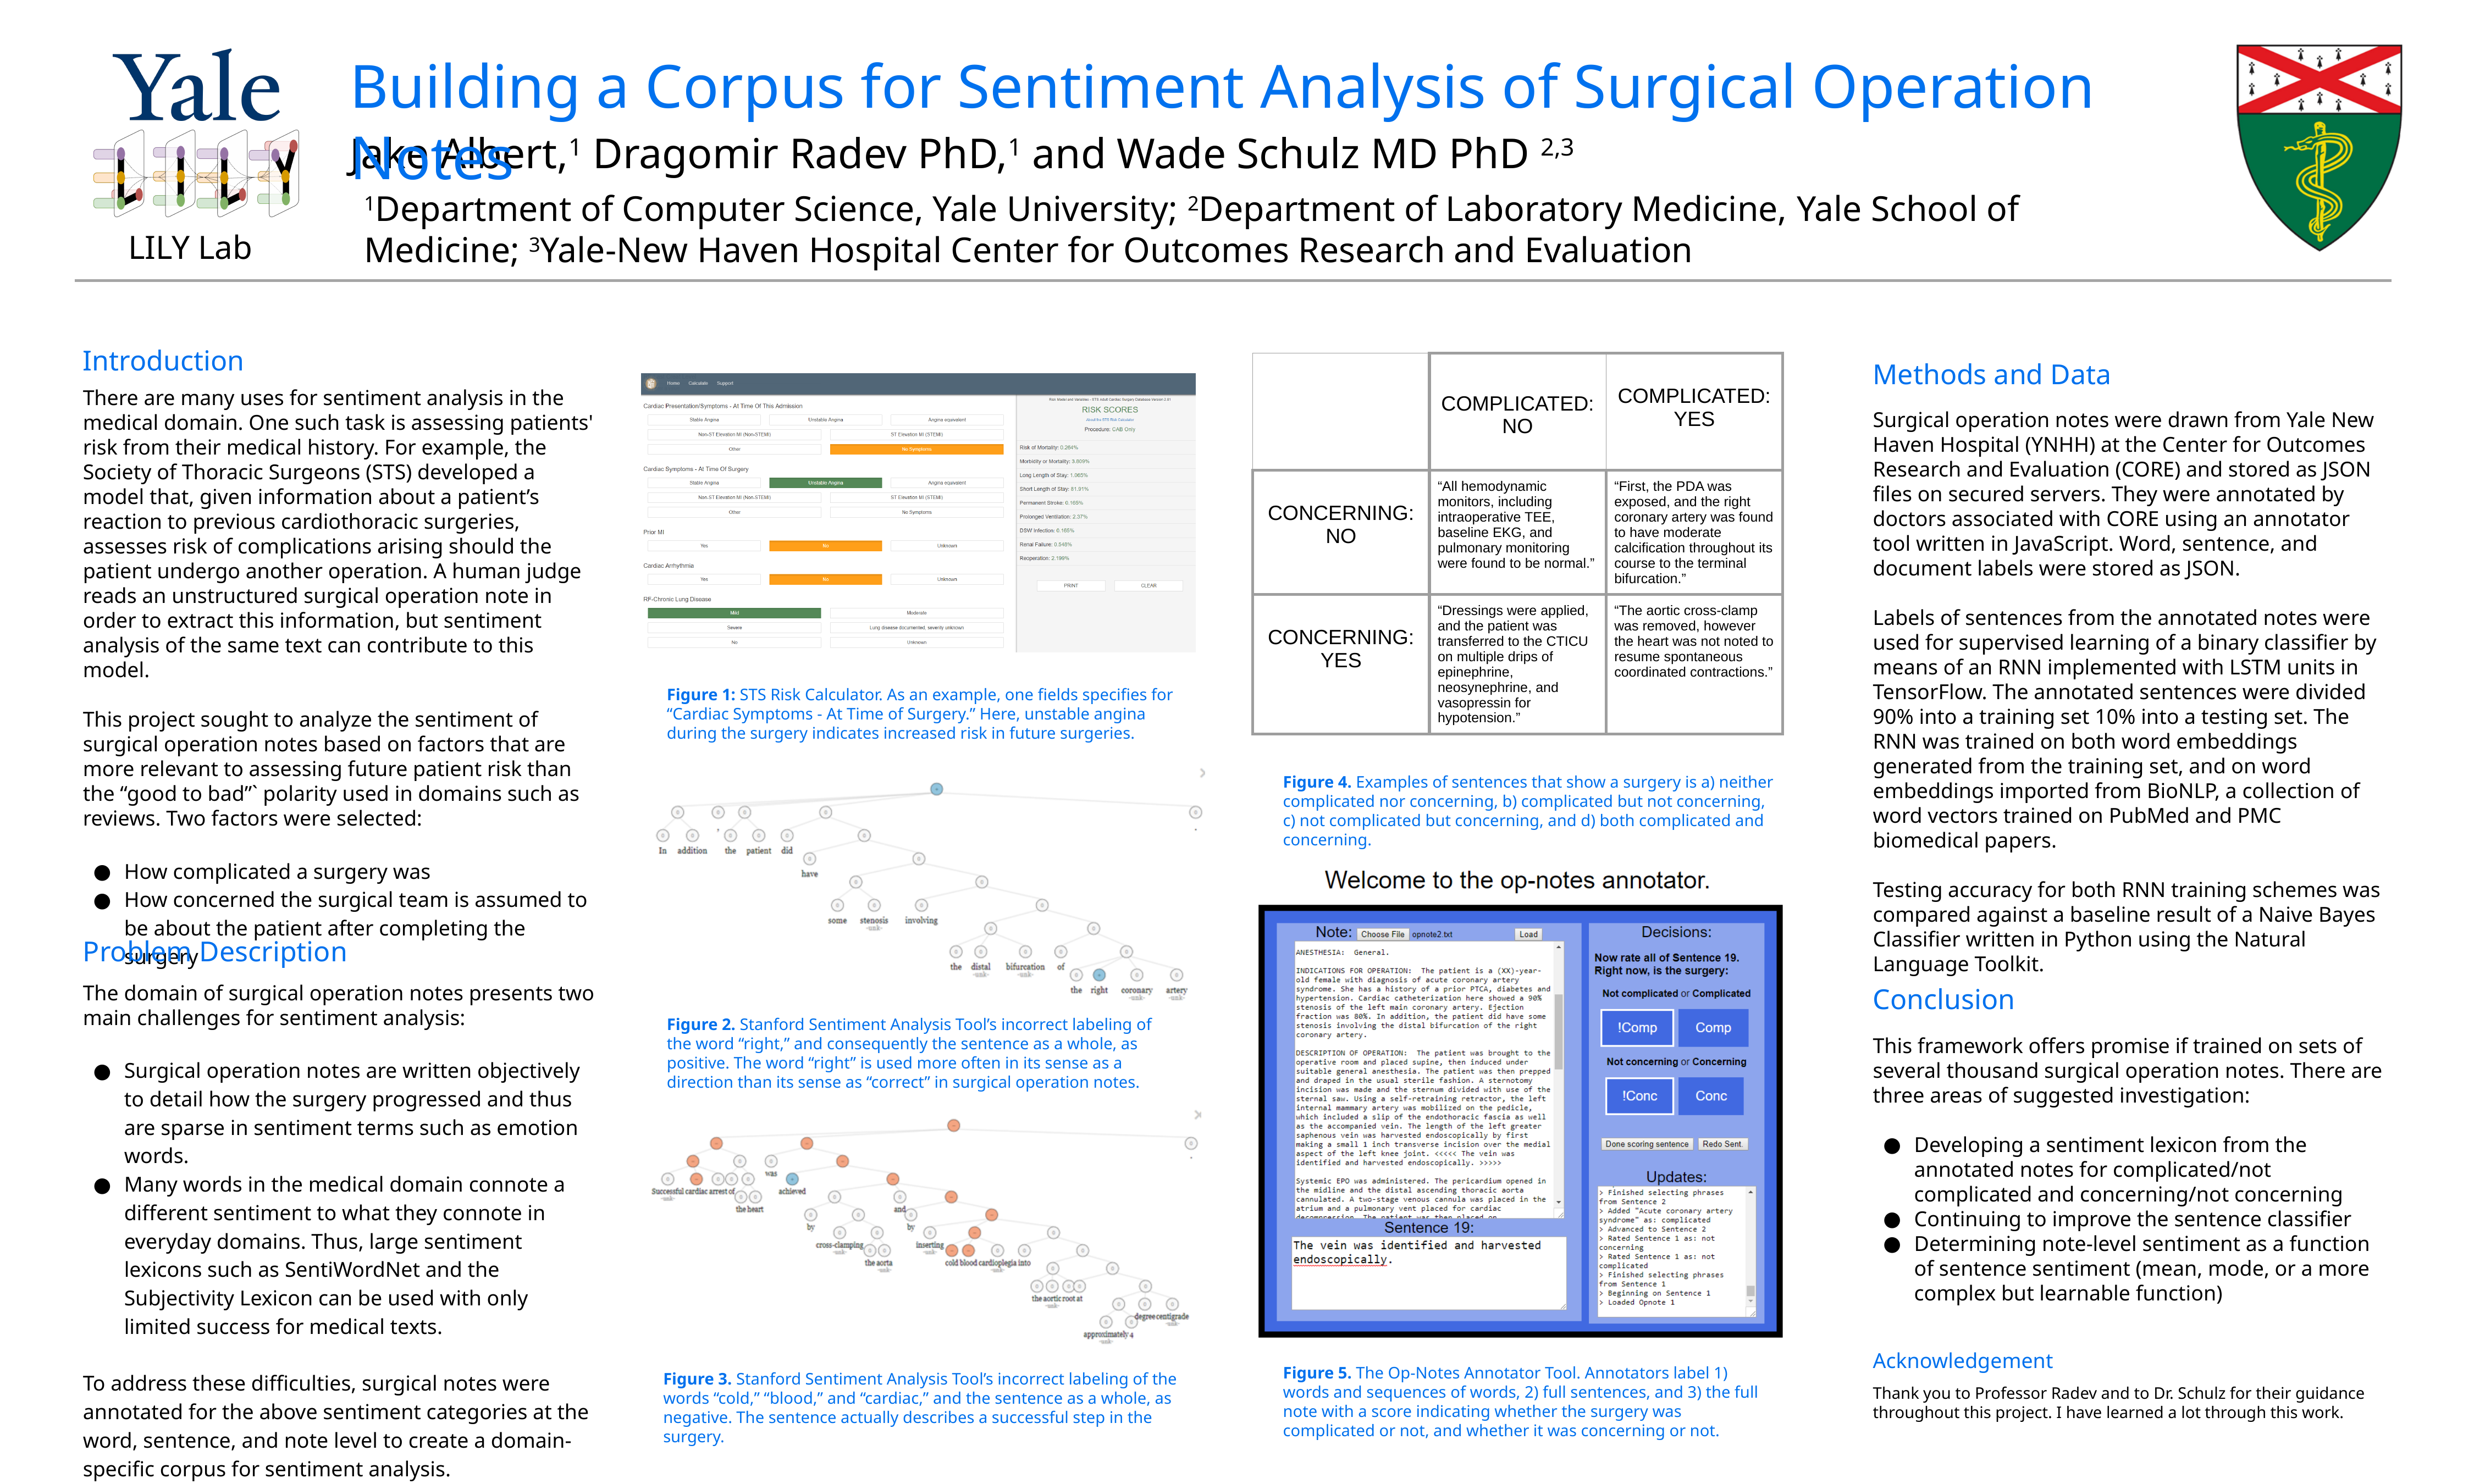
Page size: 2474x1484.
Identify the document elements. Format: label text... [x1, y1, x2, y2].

picture [639, 761, 1205, 1002]
picture [641, 373, 1196, 652]
text_box [74, 337, 633, 379]
text_box Surgical operation notes were drawn from Yale New Haven Hospital (YNHH) at the Center for Outcomes Research and Evaluation (CORE) and stored as JSON files on secured servers. They were annotated by doctors associated with CORE using an annotator tool written in JavaScript. Word, sentence, and document labels were stored as JSON. Labels of sentences from the annotated notes were used for supervised learning of a binary classifier by means of an RNN implemented with LSTM units in TensorFlow. The annotated sentences were divided 90% into a training set 10% into a testing set. The RNN was trained on both word embeddings generated from the training set, and on word embeddings imported from BioNLP, a collection of word vectors trained on PubMed and PMC biomedical papers. Testing accuracy for both RNN training schemes was compared against a baseline result of a Naive Bayes Classifier written in Python using the Natural Language Toolkit. [1864, 402, 2392, 960]
text_box Figure 3. Stanford Sentiment Analysis Tool’s incorrect labeling of the words “cold,” “blood,” and “cardiac,” and the sentence as a whole, as negative. The sentence actually describes a successful step in the surgery. [655, 1364, 1210, 1446]
picture [635, 1104, 1202, 1347]
table_cell CONCERNING: YES [1254, 596, 1428, 733]
picture [113, 48, 280, 121]
text_box Figure 2. Stanford Sentiment Analysis Tool’s incorrect labeling of the word “right,” and consequently the sentence as a whole, as positive. The word “right” is used more often in its sense as a direction than its sense as “correct” in surgical operation notes. [658, 1010, 1186, 1103]
table_cell “The aortic cross-clamp was removed, however the heart was not noted to resume spontaneous coordinated contractions.” [1608, 596, 1781, 733]
table_cell “First, the PDA was exposed, and the right coronary artery was found to have moderate calcification throughout its course to the terminal bifurcation.” [1608, 472, 1781, 593]
table_cell CONCERNING: NO [1254, 472, 1428, 593]
text_box 1Department of Computer Science, Yale University; 2Department of Laboratory Medicine, Yale School of Medicine; 3Yale-New Haven Hospital Center for Outcomes Research and Evaluation [356, 182, 2182, 230]
text_box There are many uses for sentiment analysis in the medical domain. One such task is assessing patients' risk from their medical history. For example, the Society of Thoracic Surgeons (STS) developed a model that, given information about a patient’s reaction to previous cardiothoracic surgeries, assesses risk of complications arising should the patient undergo another operation. A human judge reads an unstructured surgical operation note in order to extract this information, but sentiment analysis of the same text can contribute to this model. This project sought to analyze the sentiment of surgical operation notes based on factors that are more relevant to assessing future patient risk than the “good to bad”` polarity used in domains such as reviews. Two factors were selected: How complicated a surgery was How concerned the surgical team is assumed to be about the patient after completing the surgery [74, 380, 605, 934]
text_box Figure 1: STS Risk Calculator. As an example, one fields specifies for “Cardiac Symptoms - At Time of Surgery.” Here, unstable angina during the surgery indicates increased risk in future surgeries. [658, 680, 1186, 753]
text_box Conclusion [1864, 978, 2079, 1020]
table_cell “Dressings were applied, and the patient was transferred to the CTICU on multiple drips of epinephrine, neosynephrine, and vasopressin for hypotension.” [1431, 596, 1605, 733]
text_box Jake Albert,1 Dragomir Radev PhD,1 and Wade Schulz MD PhD 2,3 [341, 125, 2169, 181]
text_box Figure 4. Examples of sentences that show a surgery is a) neither complicated nor concerning, b) complicated but not concerning, c) not complicated but concerning, and d) both complicated and concerning. [1274, 767, 1786, 855]
picture [93, 128, 299, 219]
table_header COMPLICATED: YES [1606, 355, 1781, 469]
table_cell “All hemodynamic monitors, including intraoperative TEE, baseline EKG, and pulmonary monitoring were found to be normal.” [1431, 472, 1605, 593]
text_box The domain of surgical operation notes presents two main challenges for sentiment analysis: Surgical operation notes are written objectively to detail how the surgery progressed and thus are sparse in sentiment terms such as emotion words. Many words in the medical domain connote a different sentiment to what they connote in everyday domains. Thus, large sentiment lexicons such as SentiWordNet and the Subjectivity Lexicon can be used with only limited success for medical texts. To address these difficulties, surgical notes were annotated for the above sentiment categories at the word, sentence, and note level to create a domain-specific corpus for sentiment analysis. [74, 976, 605, 1451]
picture [1257, 863, 1785, 1339]
text_box This framework offers promise if trained on sets of several thousand surgical operation notes. There are three areas of suggested investigation: Developing a sentiment lexicon from the annotated notes for complicated/not complicated and concerning/not concerning Continuing to improve the sentence classifier Determining note-level sentiment as a function of sentence sentiment (mean, mode, or a more complex but learnable function) [1864, 1028, 2392, 1316]
text_box Thank you to Professor Radev and to Dr. Schulz for their guidance throughout this project. I have learned a lot through this work. [1864, 1378, 2392, 1426]
text_box Introduction [74, 339, 262, 380]
picture [2235, 44, 2403, 253]
text_box Acknowledgement [1864, 1343, 2098, 1377]
text_box Problem Description [74, 930, 426, 972]
table_header [1253, 353, 1428, 469]
text_box Building a Corpus for Sentiment Analysis of Surgical Operation Notes [341, 44, 2230, 125]
table_header COMPLICATED: NO [1431, 355, 1606, 469]
text_box LILY Lab [120, 224, 287, 270]
text_box Methods and Data [1864, 352, 2124, 395]
text_box Figure 5. The Op-Notes Annotator Tool. Annotators label 1) words and sequences of words, 2) full sentences, and 3) the full note with a score indicating whether the surgery was complicated or not, and whether it was concerning or not. [1274, 1358, 1786, 1446]
